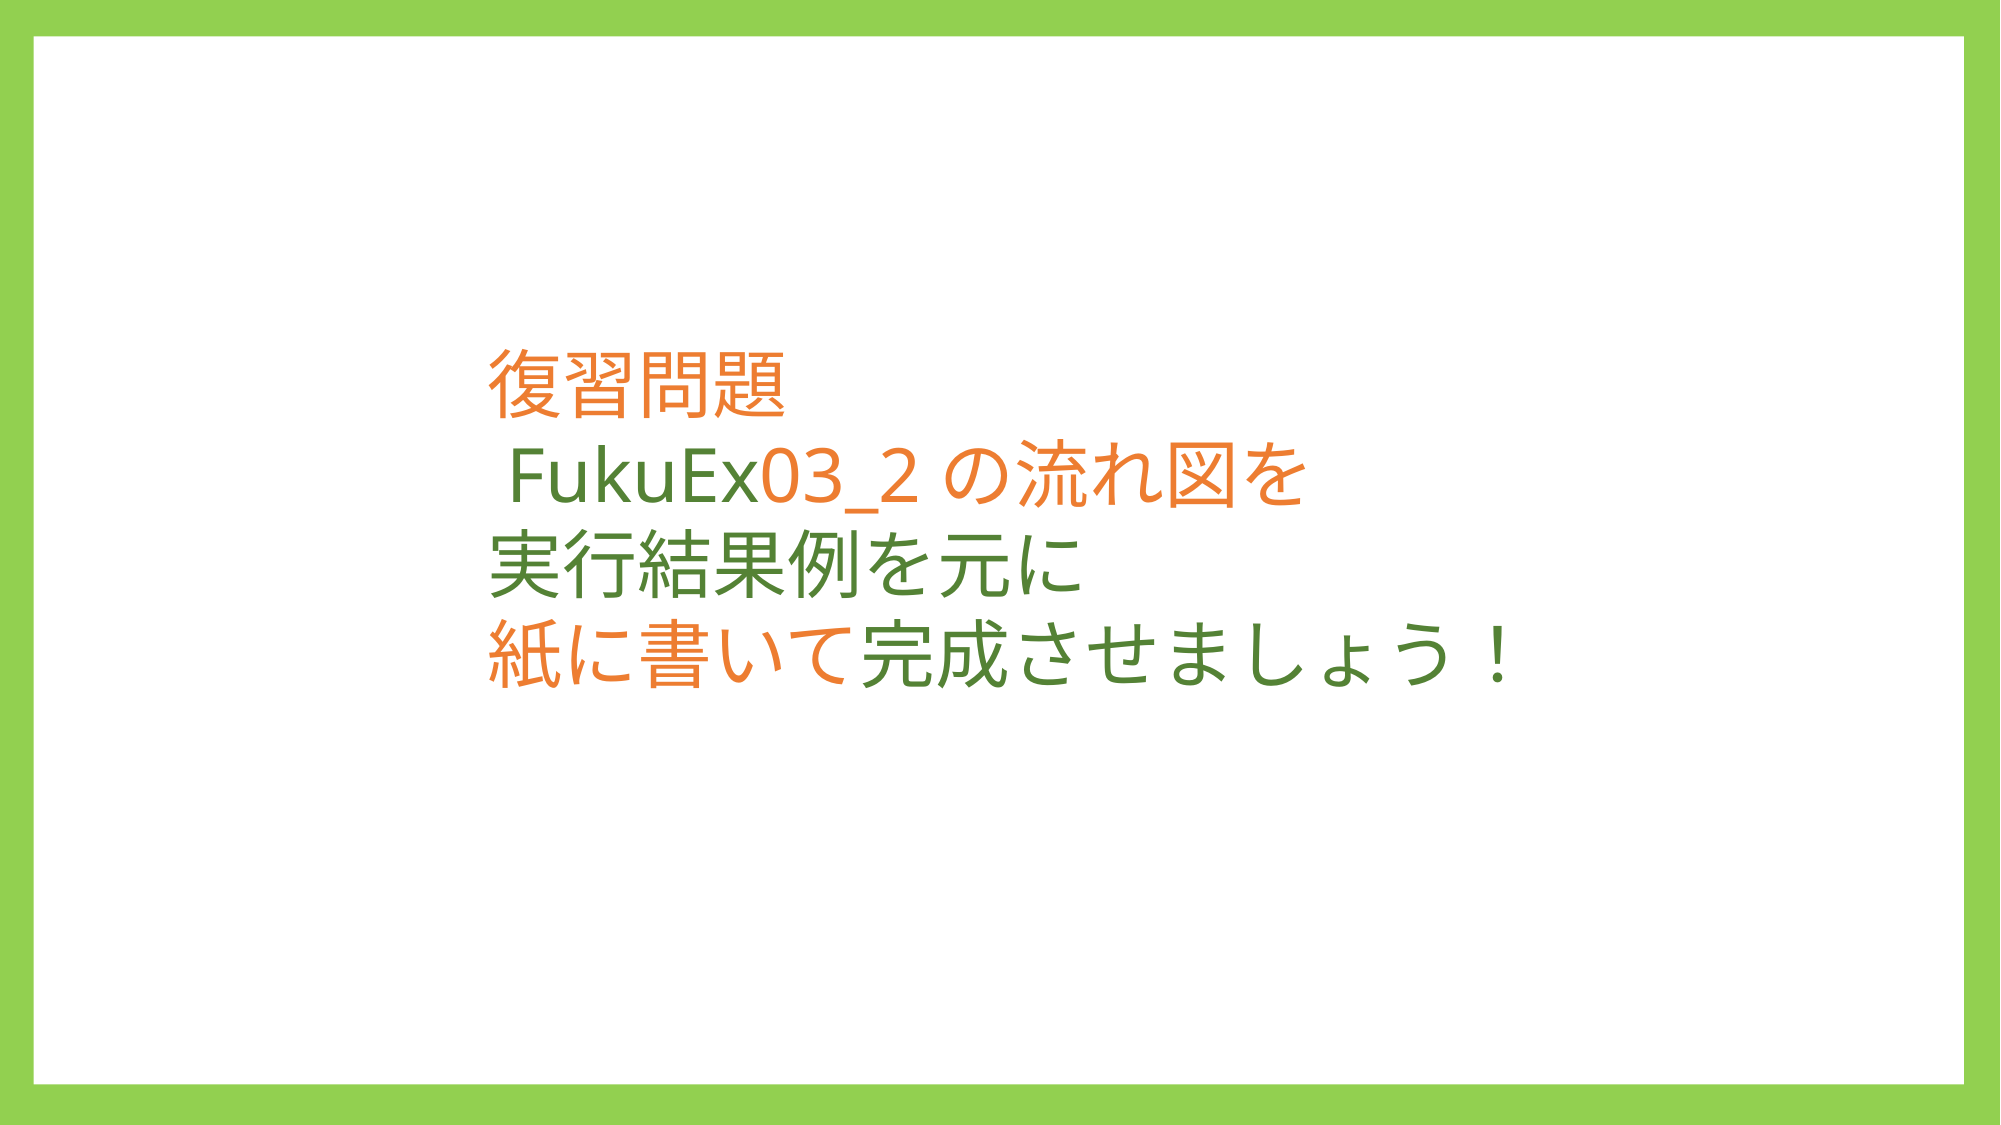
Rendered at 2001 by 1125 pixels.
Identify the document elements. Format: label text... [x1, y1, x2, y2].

text_box 復習問題 FukuEx03_2の流れ図を 実行結果例を元に 紙に書いて完成させましょう！ [472, 330, 1550, 706]
